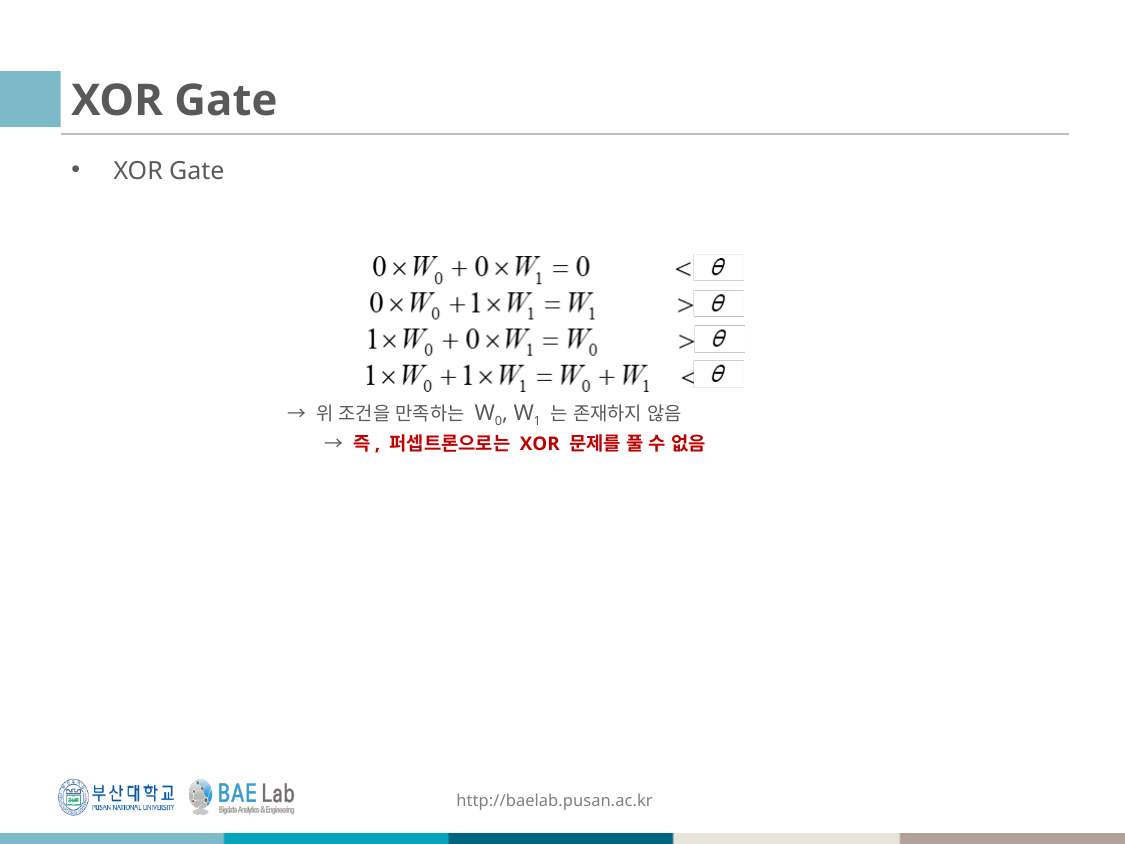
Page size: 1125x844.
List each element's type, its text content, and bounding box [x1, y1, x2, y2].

title XOR Gate [56, 71, 1069, 125]
picture [186, 776, 300, 816]
picture [362, 246, 747, 401]
list XOR Gate → 위 조건을 만족하는 W0, W1 는 존재하지 않음 → 즉, 퍼셉트론으로는 XOR 문제를 풀 수 없음 [56, 146, 1069, 754]
picture [55, 775, 175, 819]
picture [0, 833, 448, 844]
picture [673, 833, 1125, 844]
